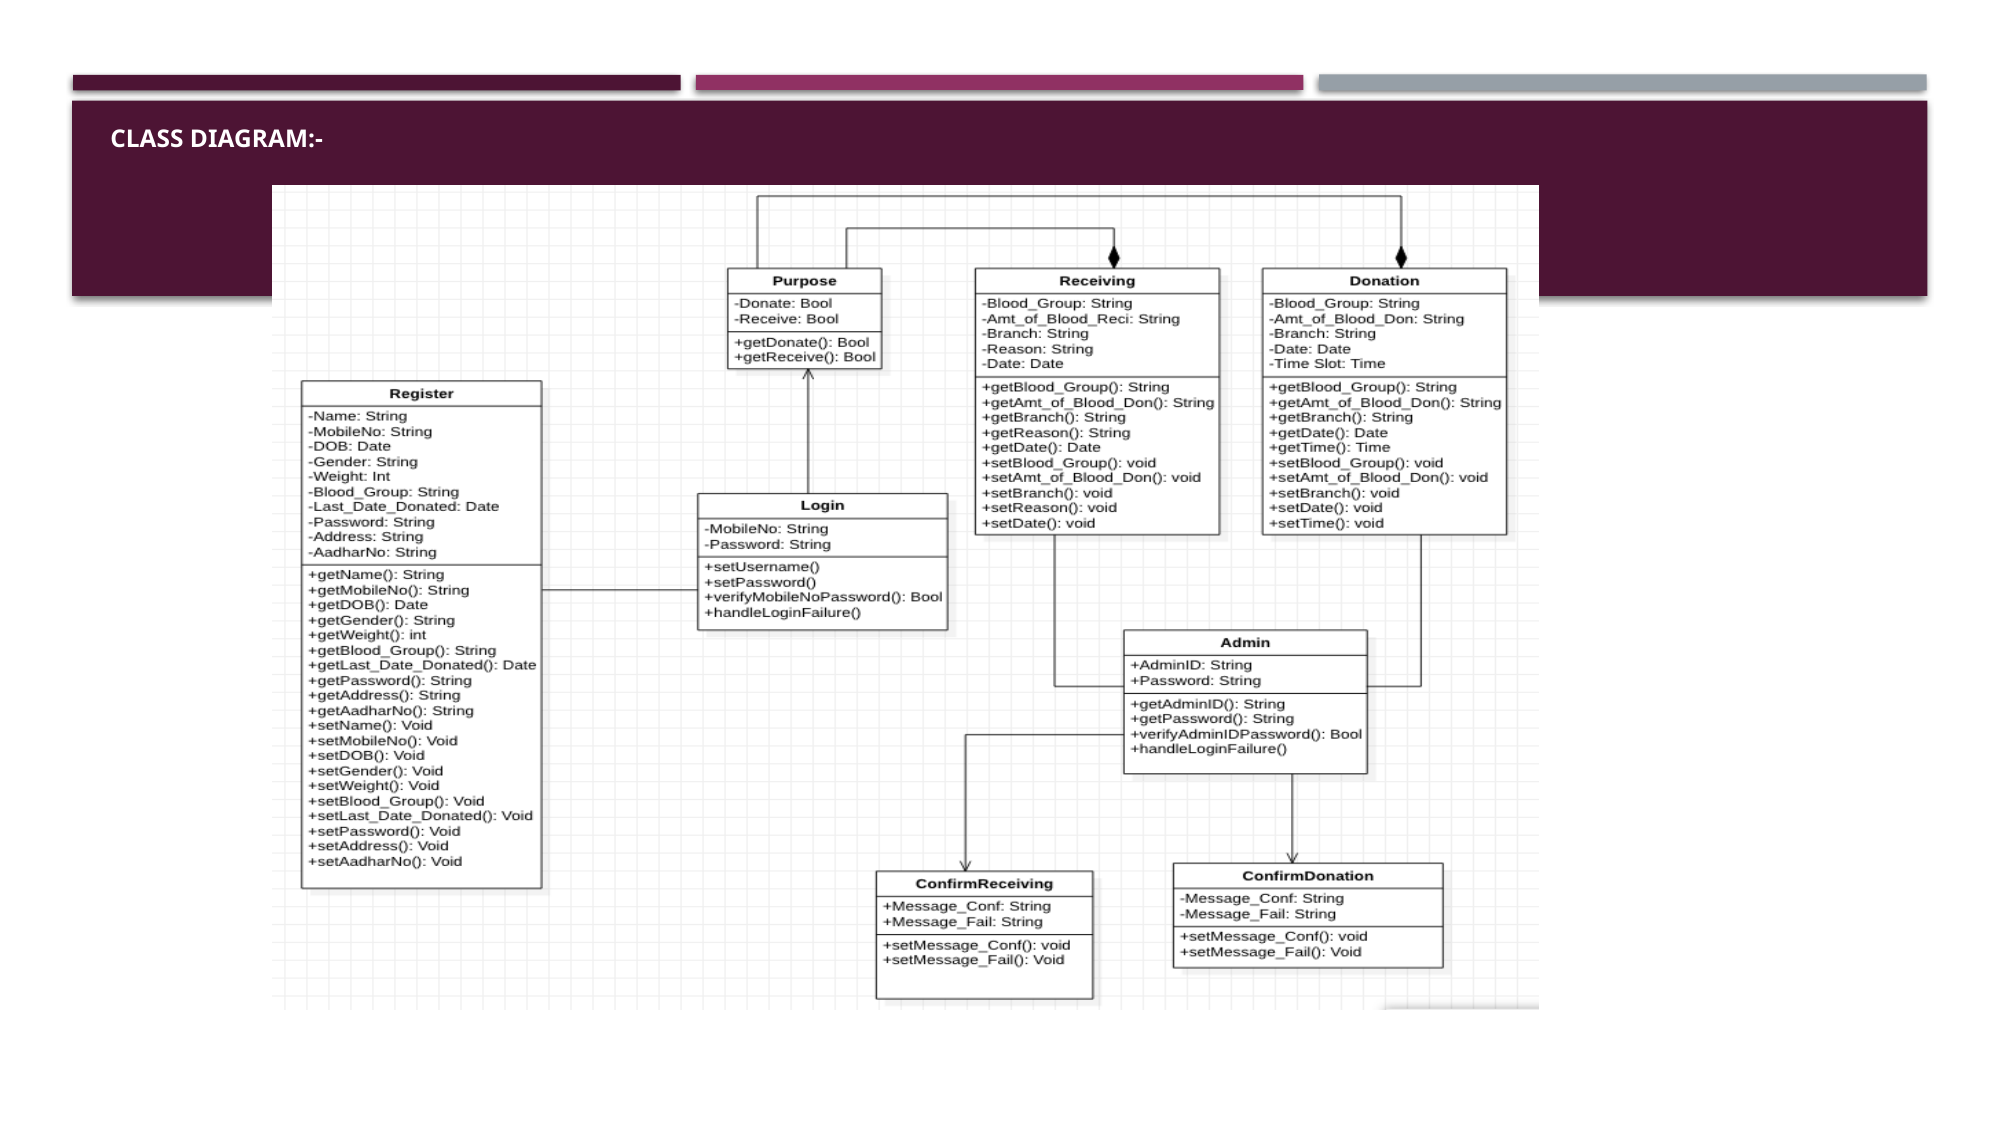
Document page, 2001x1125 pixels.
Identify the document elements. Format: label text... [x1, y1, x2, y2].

picture [272, 184, 1539, 1011]
title Class Diagram:- [95, 115, 1905, 190]
